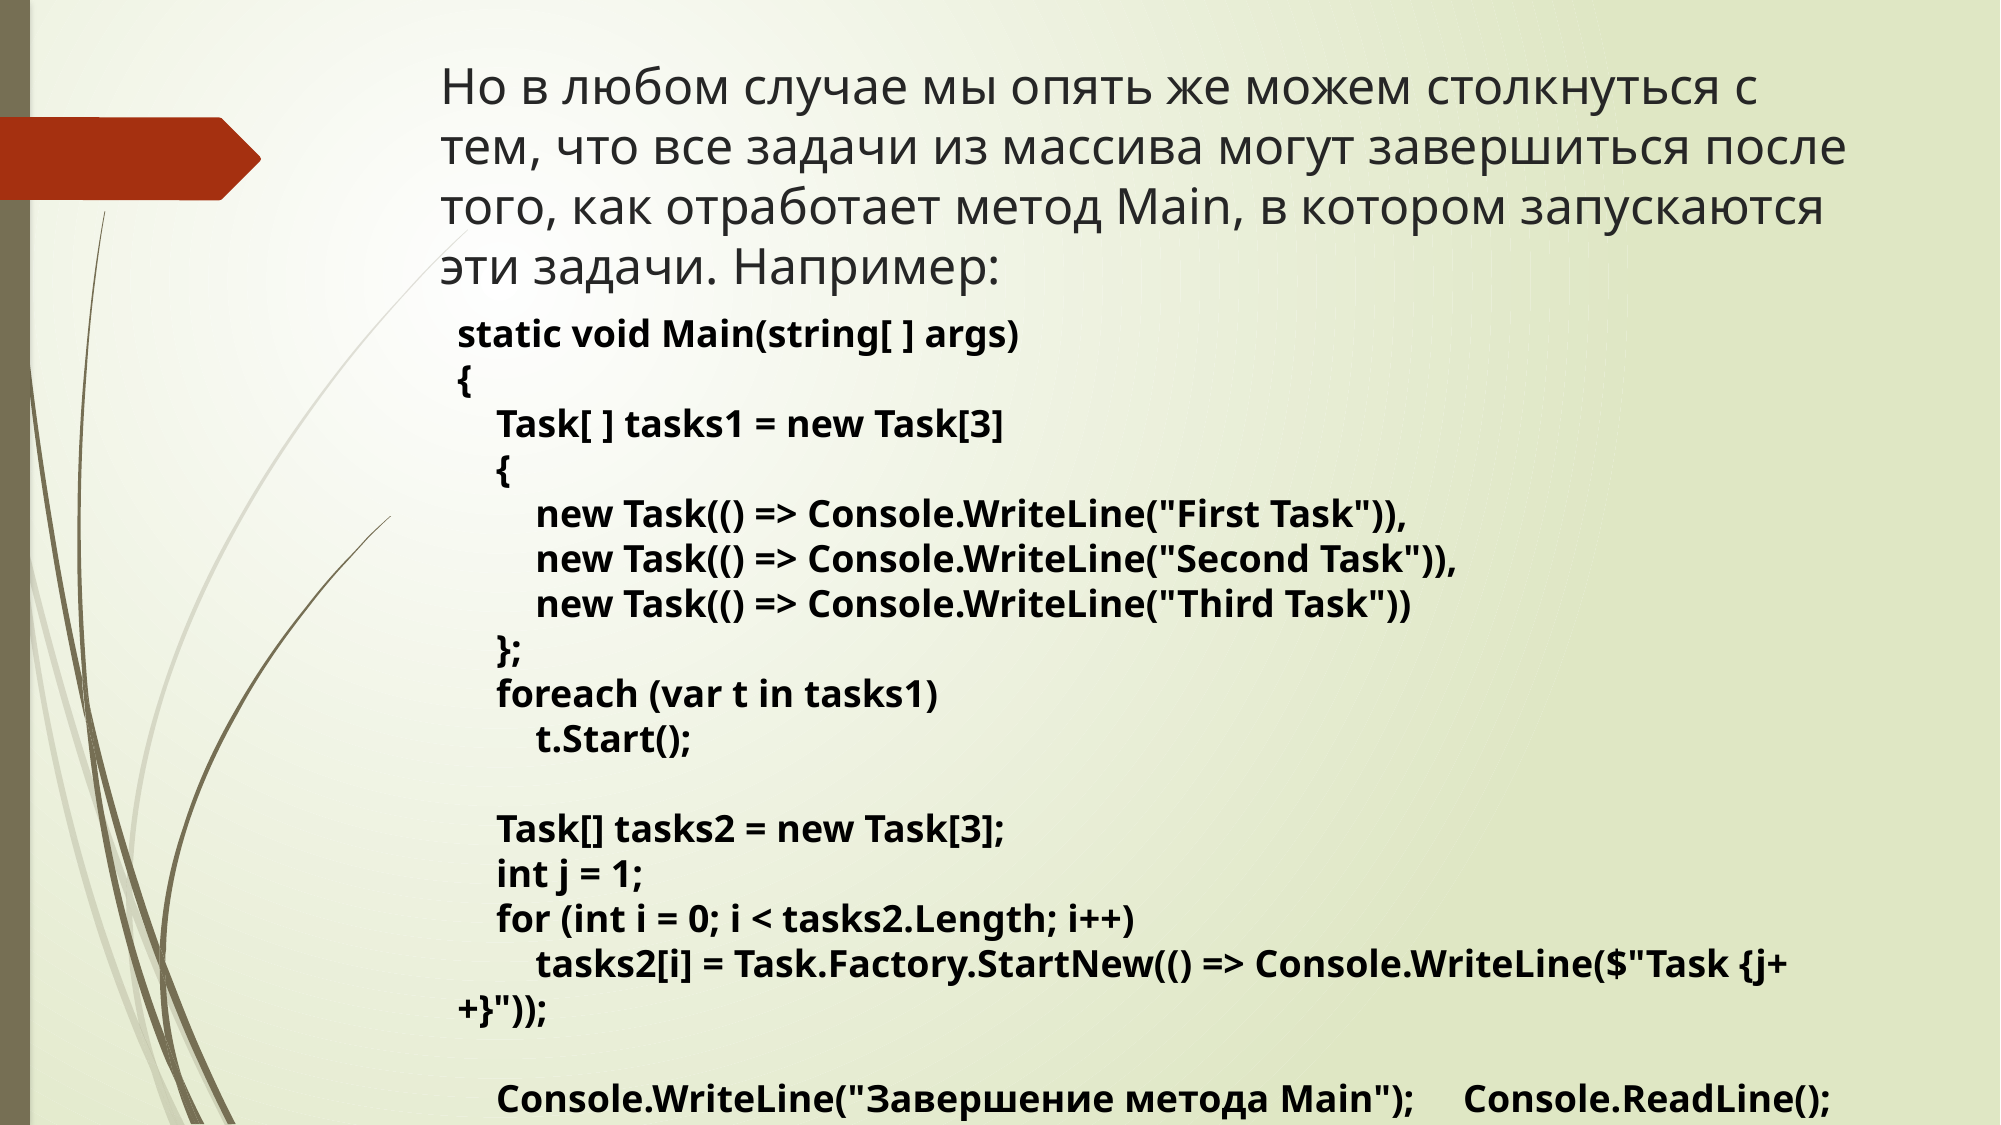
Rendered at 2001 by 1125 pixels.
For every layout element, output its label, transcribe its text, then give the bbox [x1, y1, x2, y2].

title Но в любом случае мы опять же можем столкнуться с тем, что все задачи из массива могут завершиться после того, как отработает метод Main, в котором запускаются эти задачи. Например: [425, 46, 1888, 303]
text_box static void Main(string[ ] args) { Task[ ] tasks1 = new Task[3] { new Task(() => Console.WriteLine("First Task")), new Task(() => Console.WriteLine("Second Task")), new Task(() => Console.WriteLine("Third Task")) }; foreach (var t in tasks1) t.Start(); Task[] tasks2 = new Task[3]; int j = 1; for (int i = 0; i < tasks2.Length; i++) tasks2[i] = Task.Factory.StartNew(() => Console.WriteLine($"Task {j++}")); Console.WriteLine("Завершение метода Main"); Console.ReadLine(); } [442, 302, 1870, 1125]
